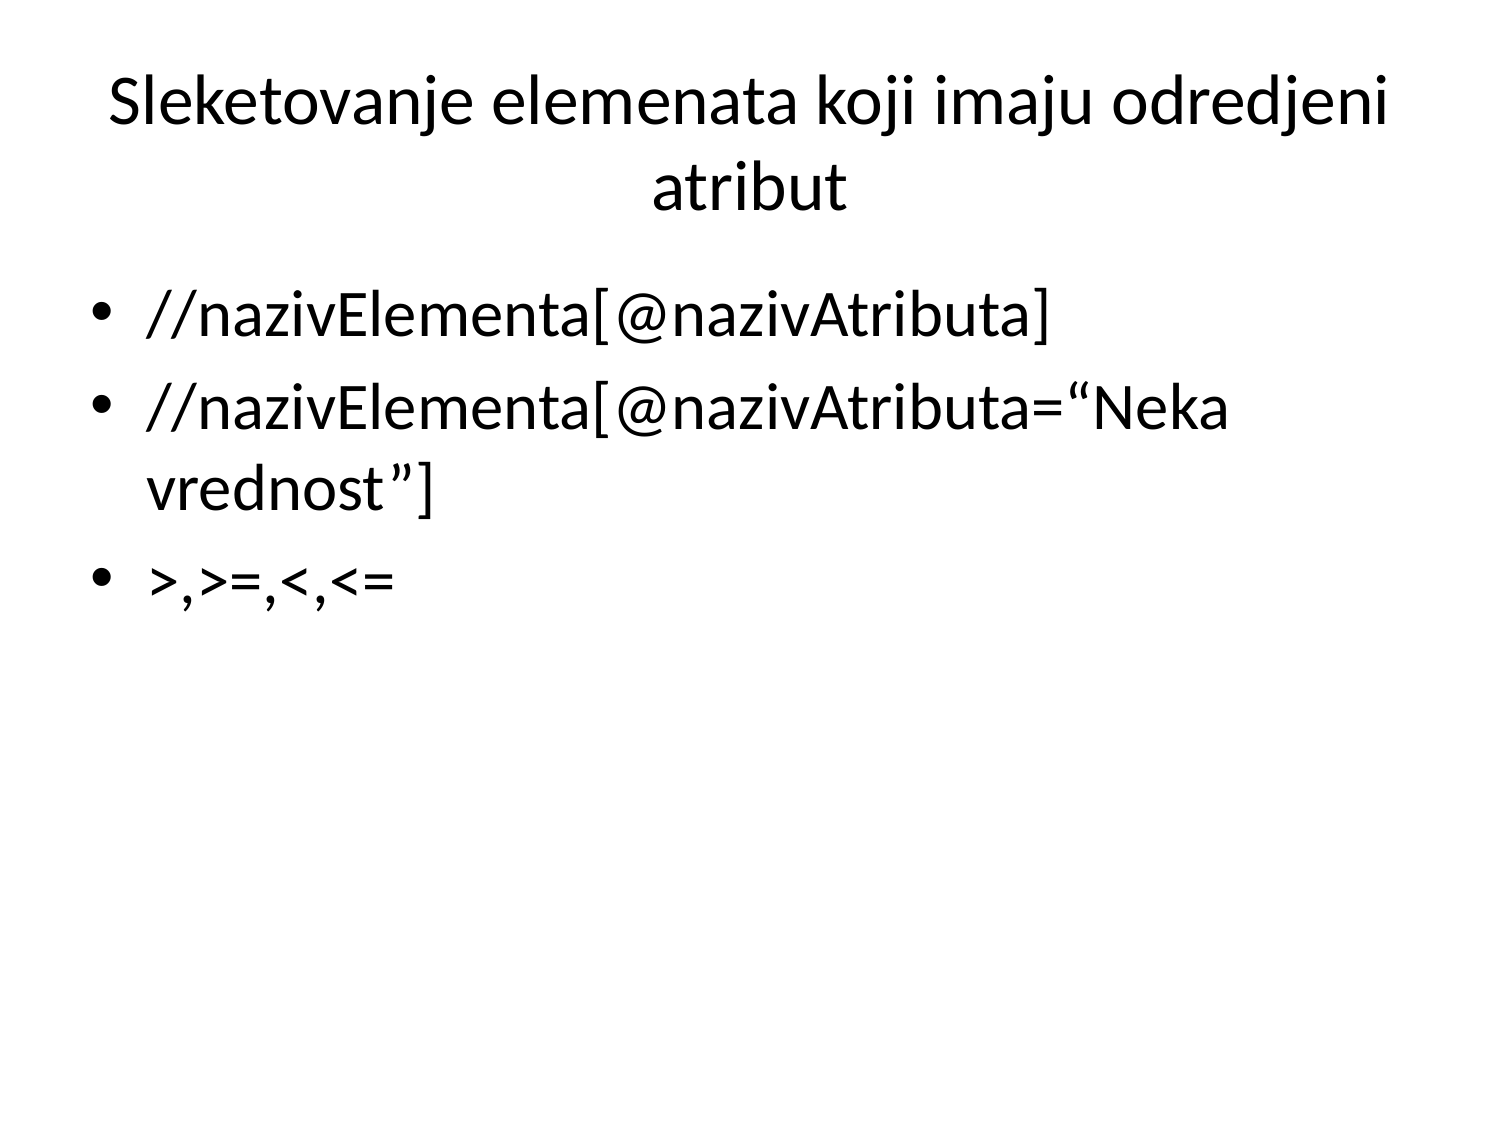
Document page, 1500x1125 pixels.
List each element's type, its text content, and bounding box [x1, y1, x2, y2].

list //nazivElementa[@nazivAtributa] //nazivElementa[@nazivAtributa=“Neka vrednost”] >,>=,<,<= [75, 262, 1425, 1005]
title Sleketovanje elemenata koji imaju odredjeni atribut [75, 45, 1425, 233]
